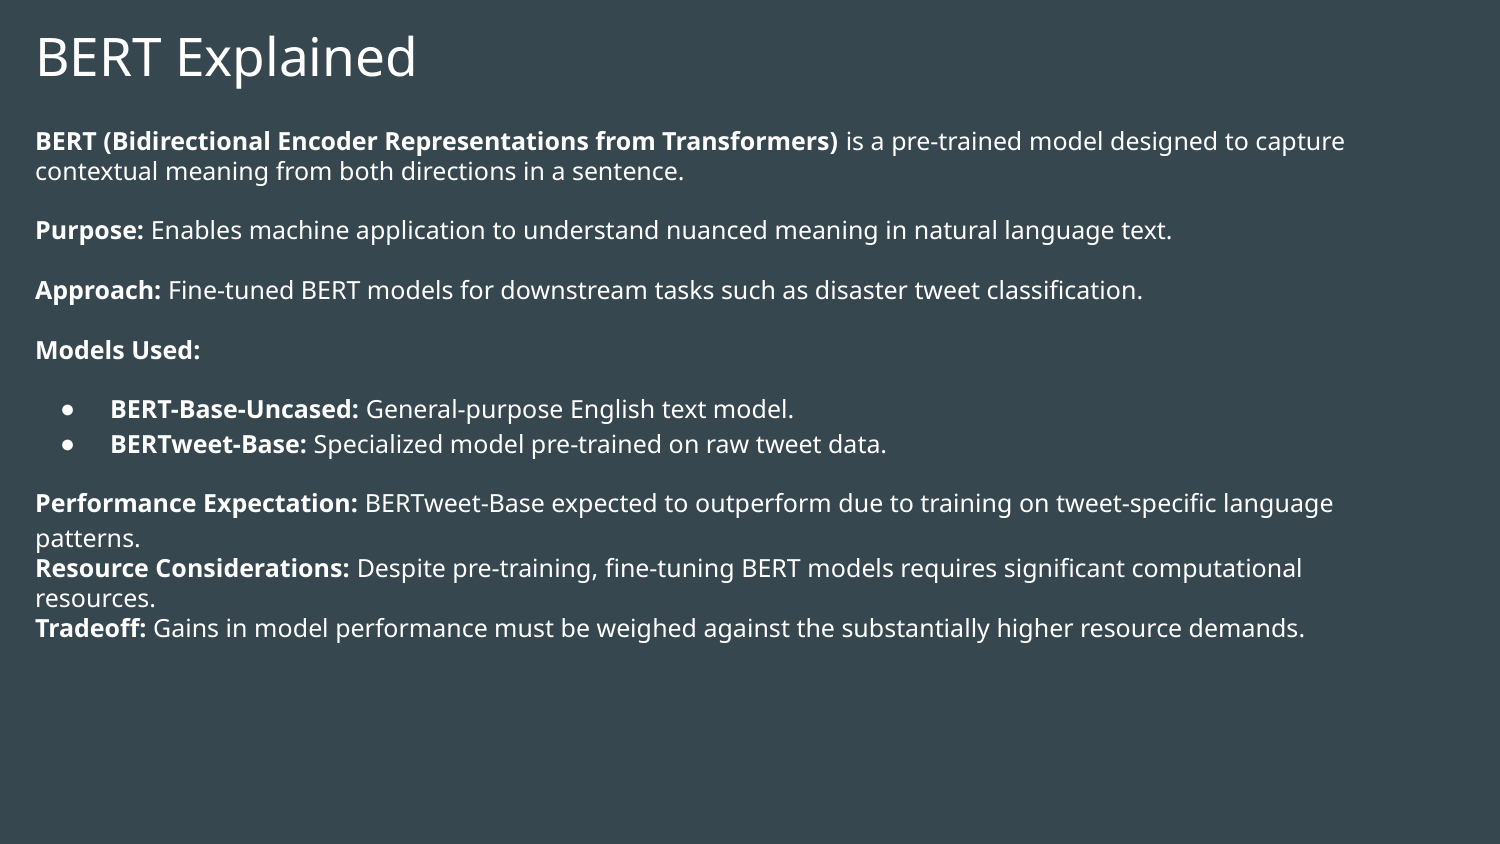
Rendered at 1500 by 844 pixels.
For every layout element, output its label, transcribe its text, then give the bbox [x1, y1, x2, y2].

title BERT Explained [20, 8, 1418, 103]
text_box BERT (Bidirectional Encoder Representations from Transformers) is a pre-trained model designed to capture contextual meaning from both directions in a sentence. Purpose: Enables machine application to understand nuanced meaning in natural language text. Approach: Fine-tuned BERT models for downstream tasks such as disaster tweet classification. Models Used: BERT-Base-Uncased: General-purpose English text model. BERTweet-Base: Specialized model pre-trained on raw tweet data. Performance Expectation: BERTweet-Base expected to outperform due to training on tweet-specific language patterns. Resource Considerations: Despite pre-training, fine-tuning BERT models requires significant computational resources. Tradeoff: Gains in model performance must be weighed against the substantially higher resource demands. [20, 110, 1418, 690]
